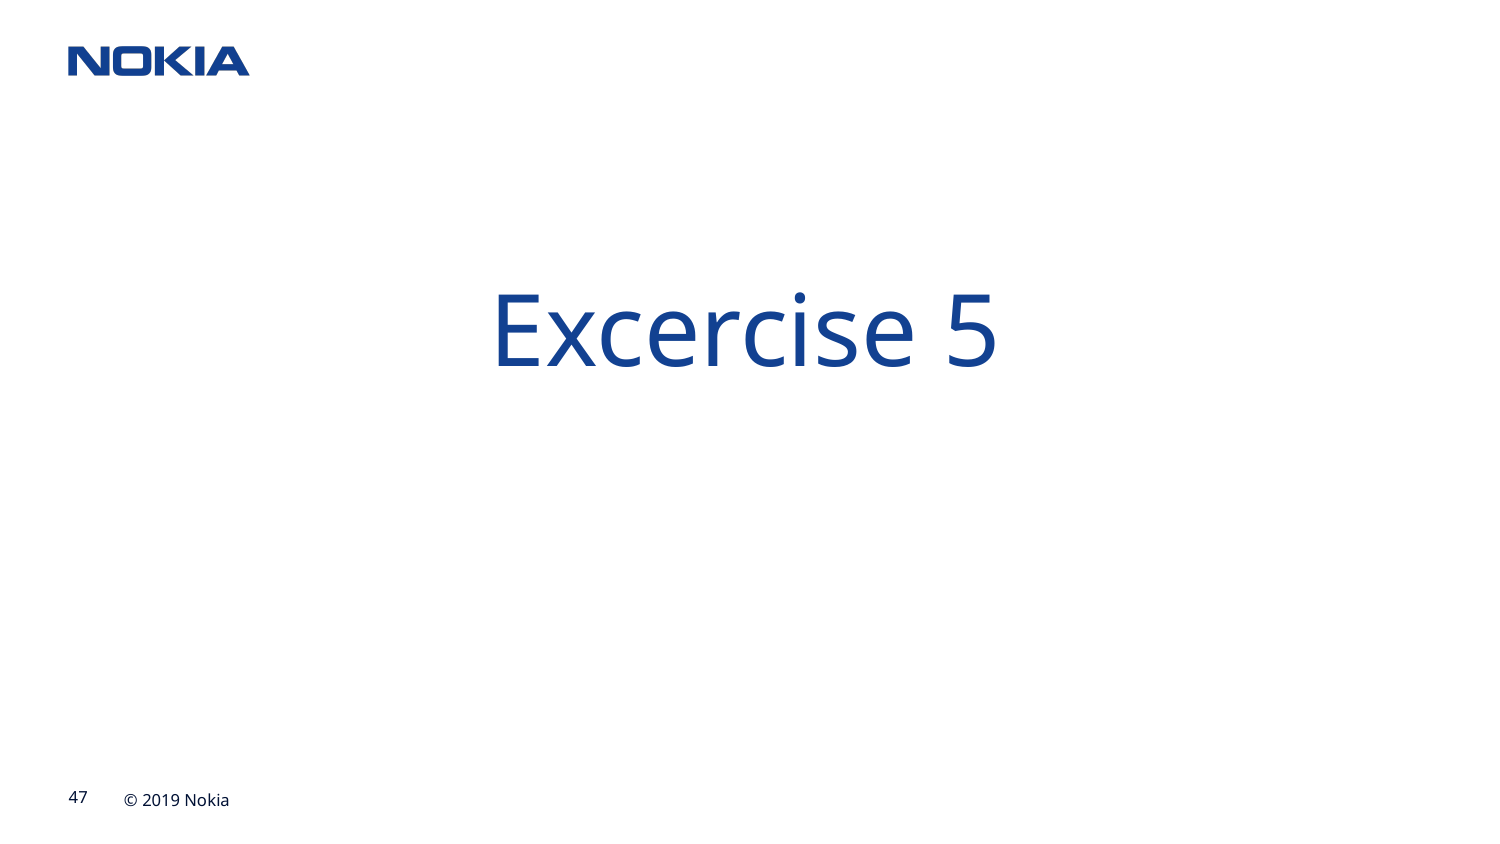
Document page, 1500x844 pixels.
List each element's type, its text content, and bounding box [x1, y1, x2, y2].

picture [27, 5, 291, 117]
list Excercise 5 [60, 147, 1432, 473]
